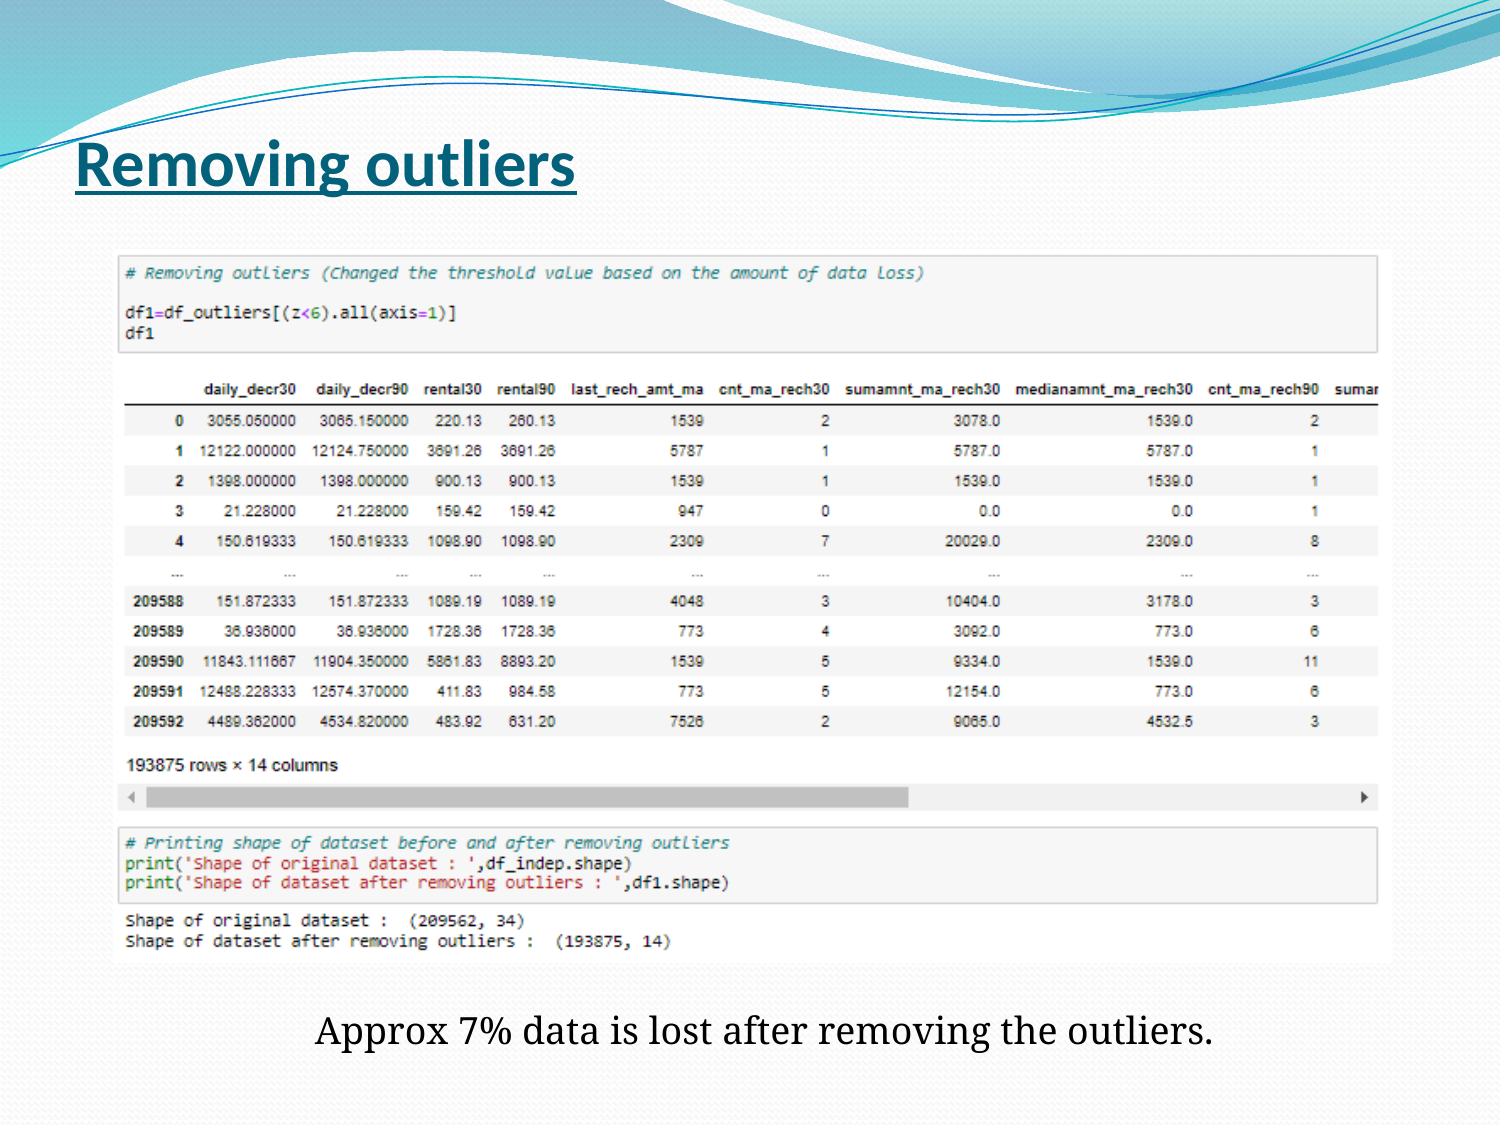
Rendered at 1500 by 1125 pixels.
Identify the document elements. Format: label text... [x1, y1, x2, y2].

title Removing outliers [75, 99, 1438, 200]
text_box Approx 7% data is lost after removing the outliers. [299, 999, 1275, 1060]
picture [113, 249, 1393, 963]
